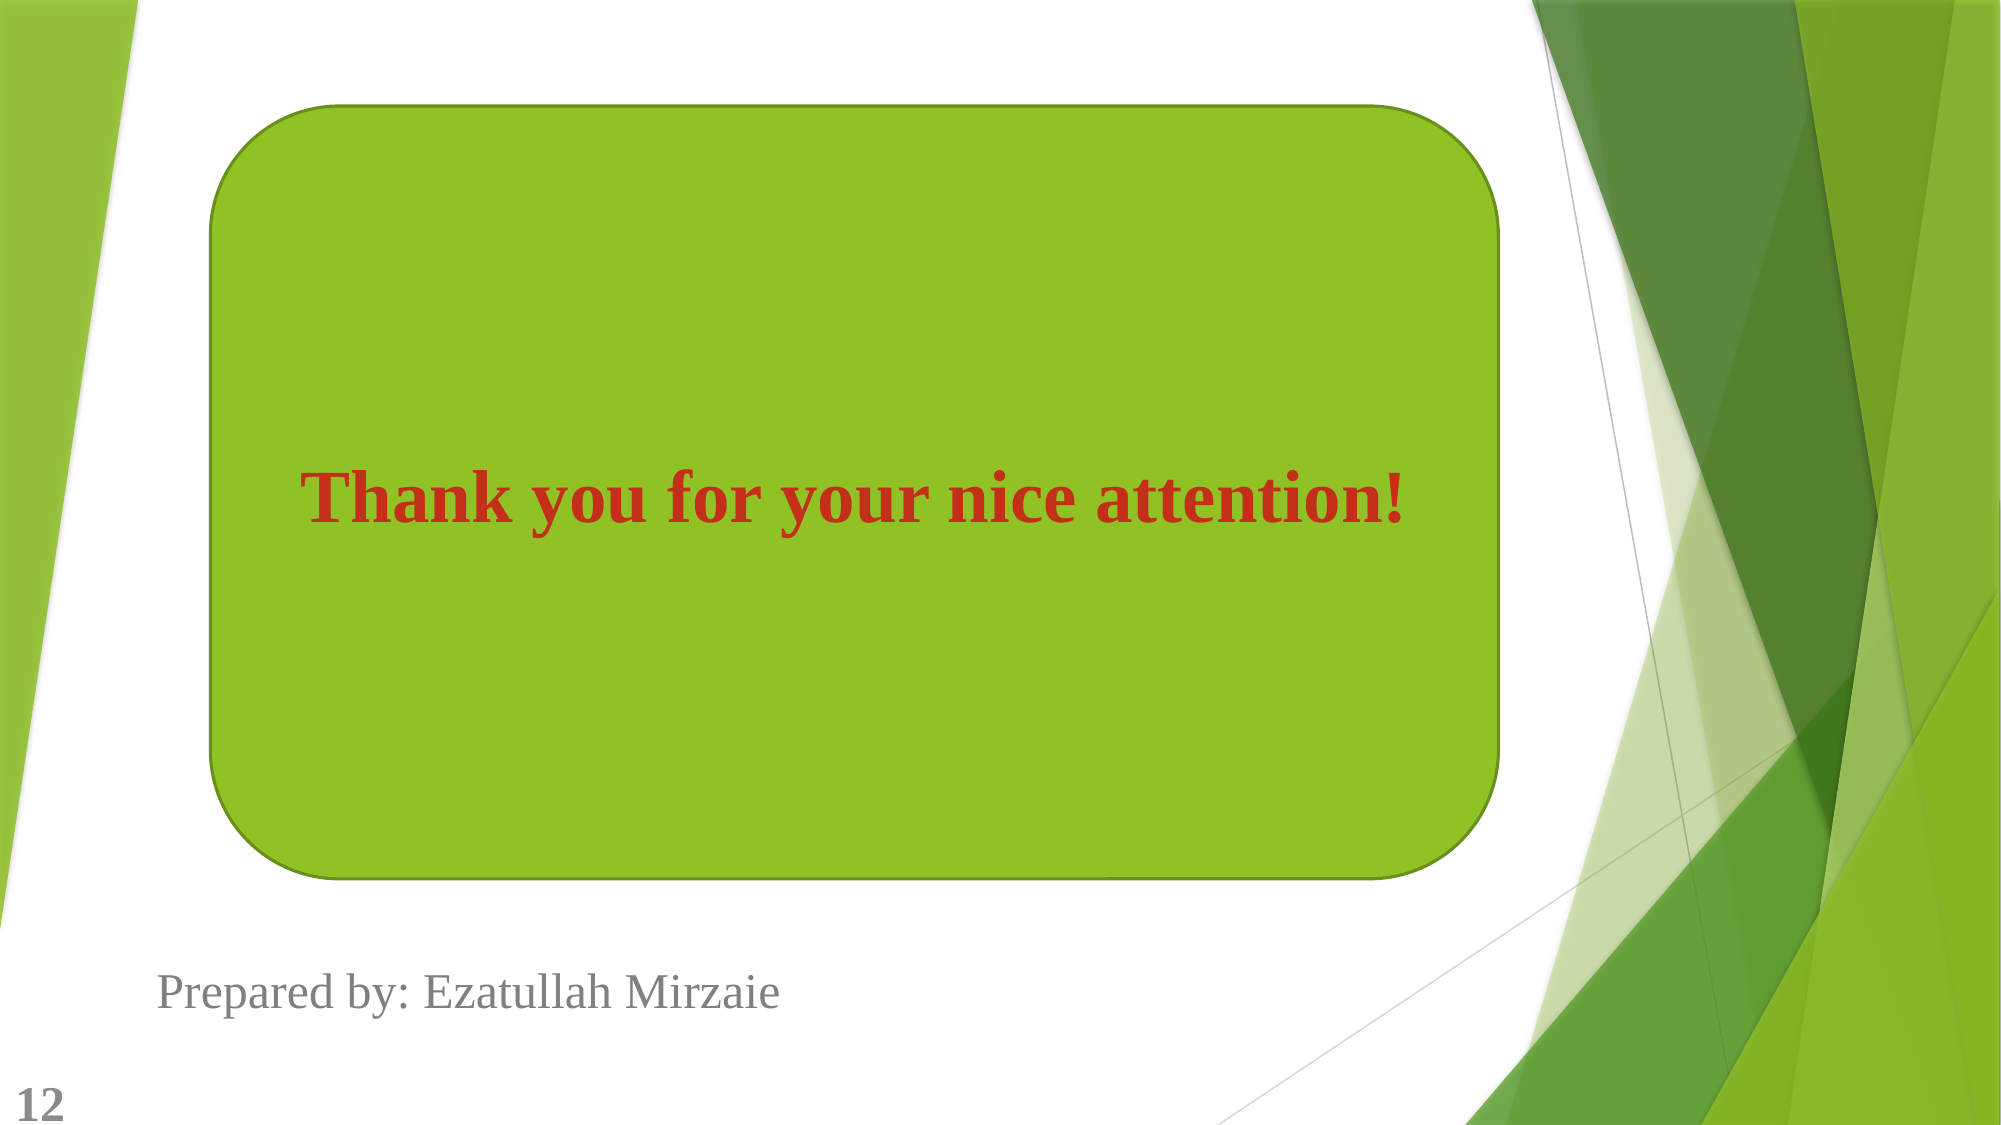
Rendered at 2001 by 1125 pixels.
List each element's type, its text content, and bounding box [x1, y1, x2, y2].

text_box Thank you for your nice attention! [208, 104, 1500, 881]
footer 12 [0, 1077, 108, 1125]
subtitle Prepared by: Ezatullah Mirzaie [141, 950, 1111, 1039]
